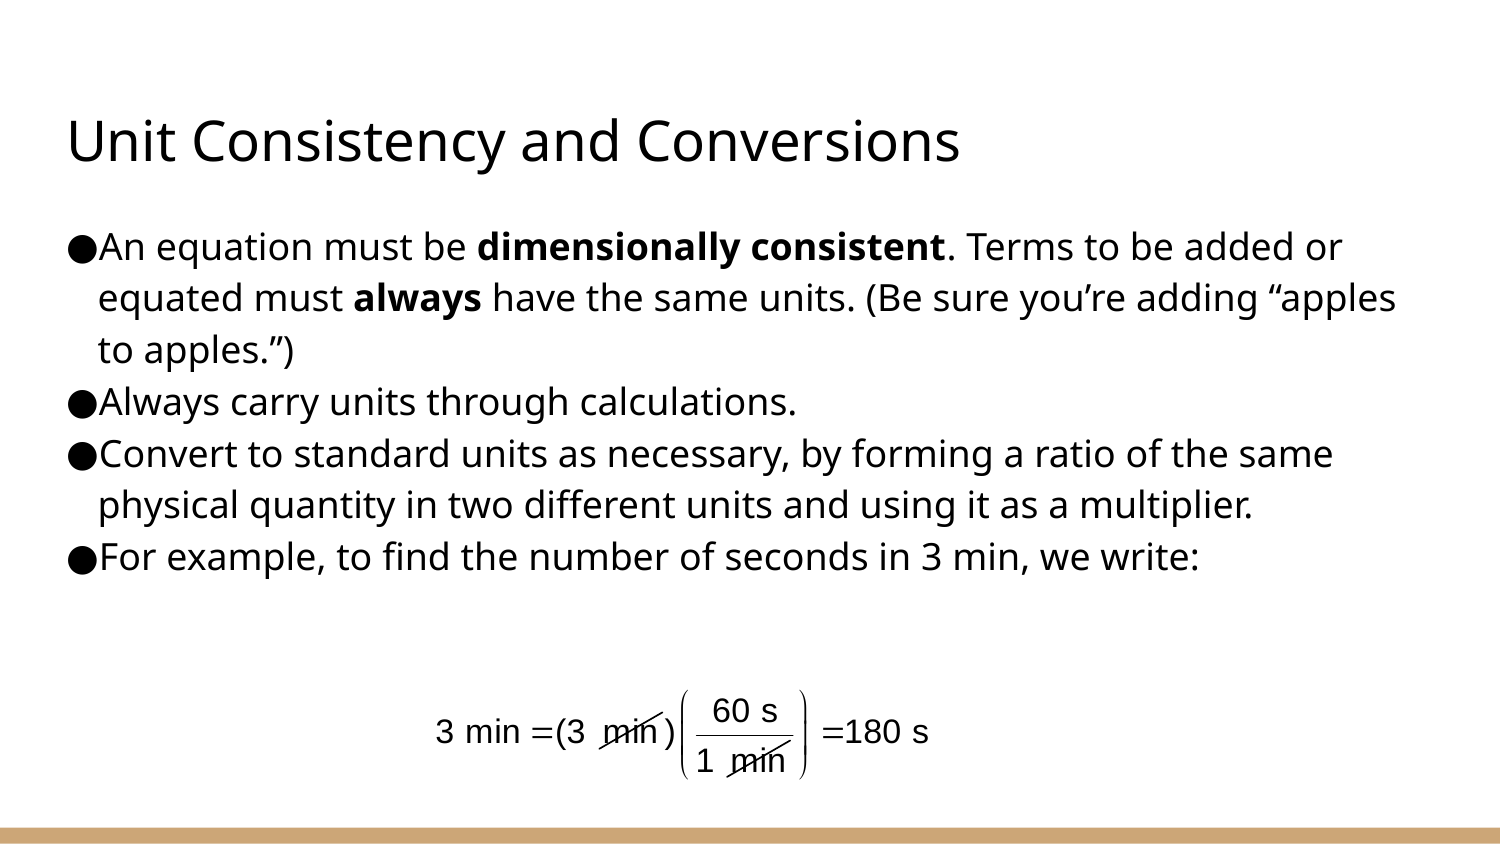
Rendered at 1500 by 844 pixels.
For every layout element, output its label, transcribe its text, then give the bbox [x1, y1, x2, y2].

title Unit Consistency and Conversions [51, 51, 1449, 189]
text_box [430, 684, 934, 787]
list An equation must be dimensionally consistent. Terms to be added or equated must always have the same units. (Be sure you’re adding “apples to apples.”) Always carry units through calculations. Convert to standard units as necessary, by forming a ratio of the same physical quantity in two different units and using it as a multiplier. For example, to find the number of seconds in 3 min, we write: [51, 200, 1449, 752]
